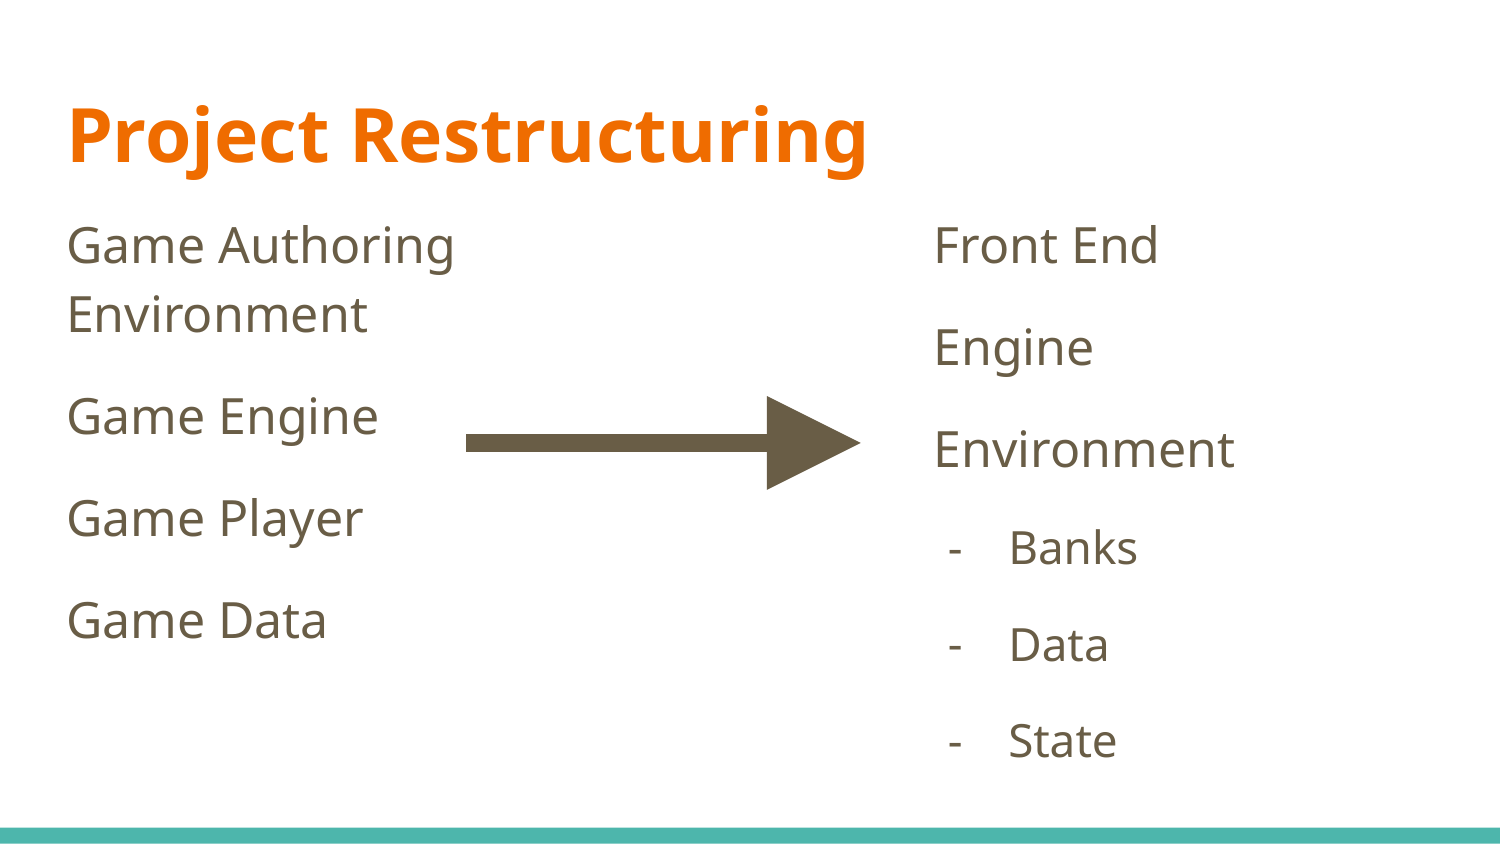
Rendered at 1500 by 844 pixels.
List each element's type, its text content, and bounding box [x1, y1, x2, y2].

list Front End Engine Environment Banks Data State [918, 189, 1391, 750]
title Project Restructuring [51, 72, 1449, 189]
list Game Authoring Environment Game Engine Game Player Game Data [51, 189, 524, 750]
